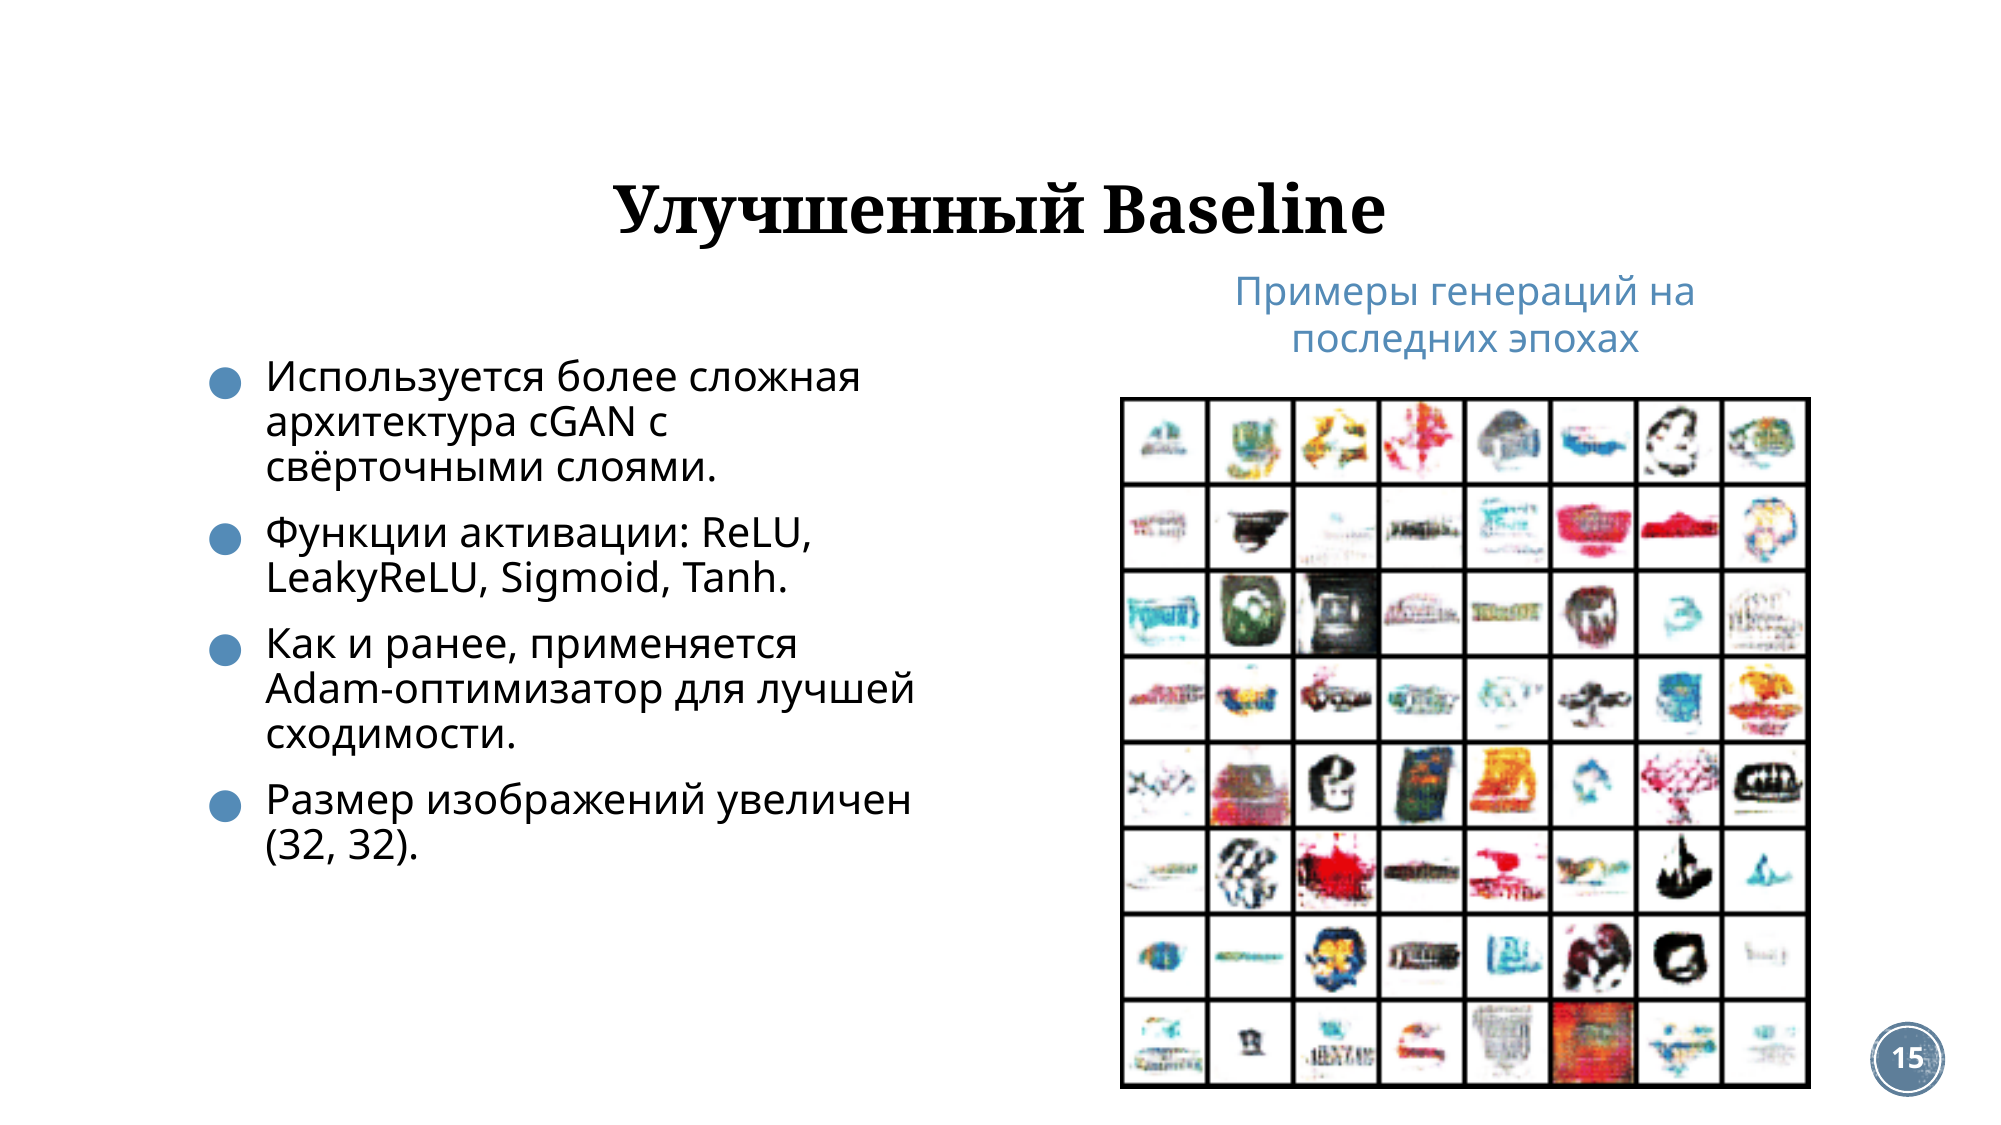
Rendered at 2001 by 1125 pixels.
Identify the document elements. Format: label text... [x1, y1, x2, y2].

picture [1884, 1089, 1931, 1097]
picture [1119, 397, 1812, 1090]
list Используется более сложная архитектура cGAN с свёрточными слоями. Функции активации: ReLU, LeakyReLU, Sigmoid, Tanh. Как и ранее, применяется Adam-оптимизатор для лучшей сходимости. Размер изображений увеличен (32, 32). [175, 348, 945, 1013]
picture [1887, 1021, 1929, 1028]
slide_number ‹#› [1855, 1028, 1961, 1089]
title Улучшенный Baseline [175, 79, 1826, 344]
text_box Примеры генераций на последних эпохах [1137, 250, 1794, 376]
